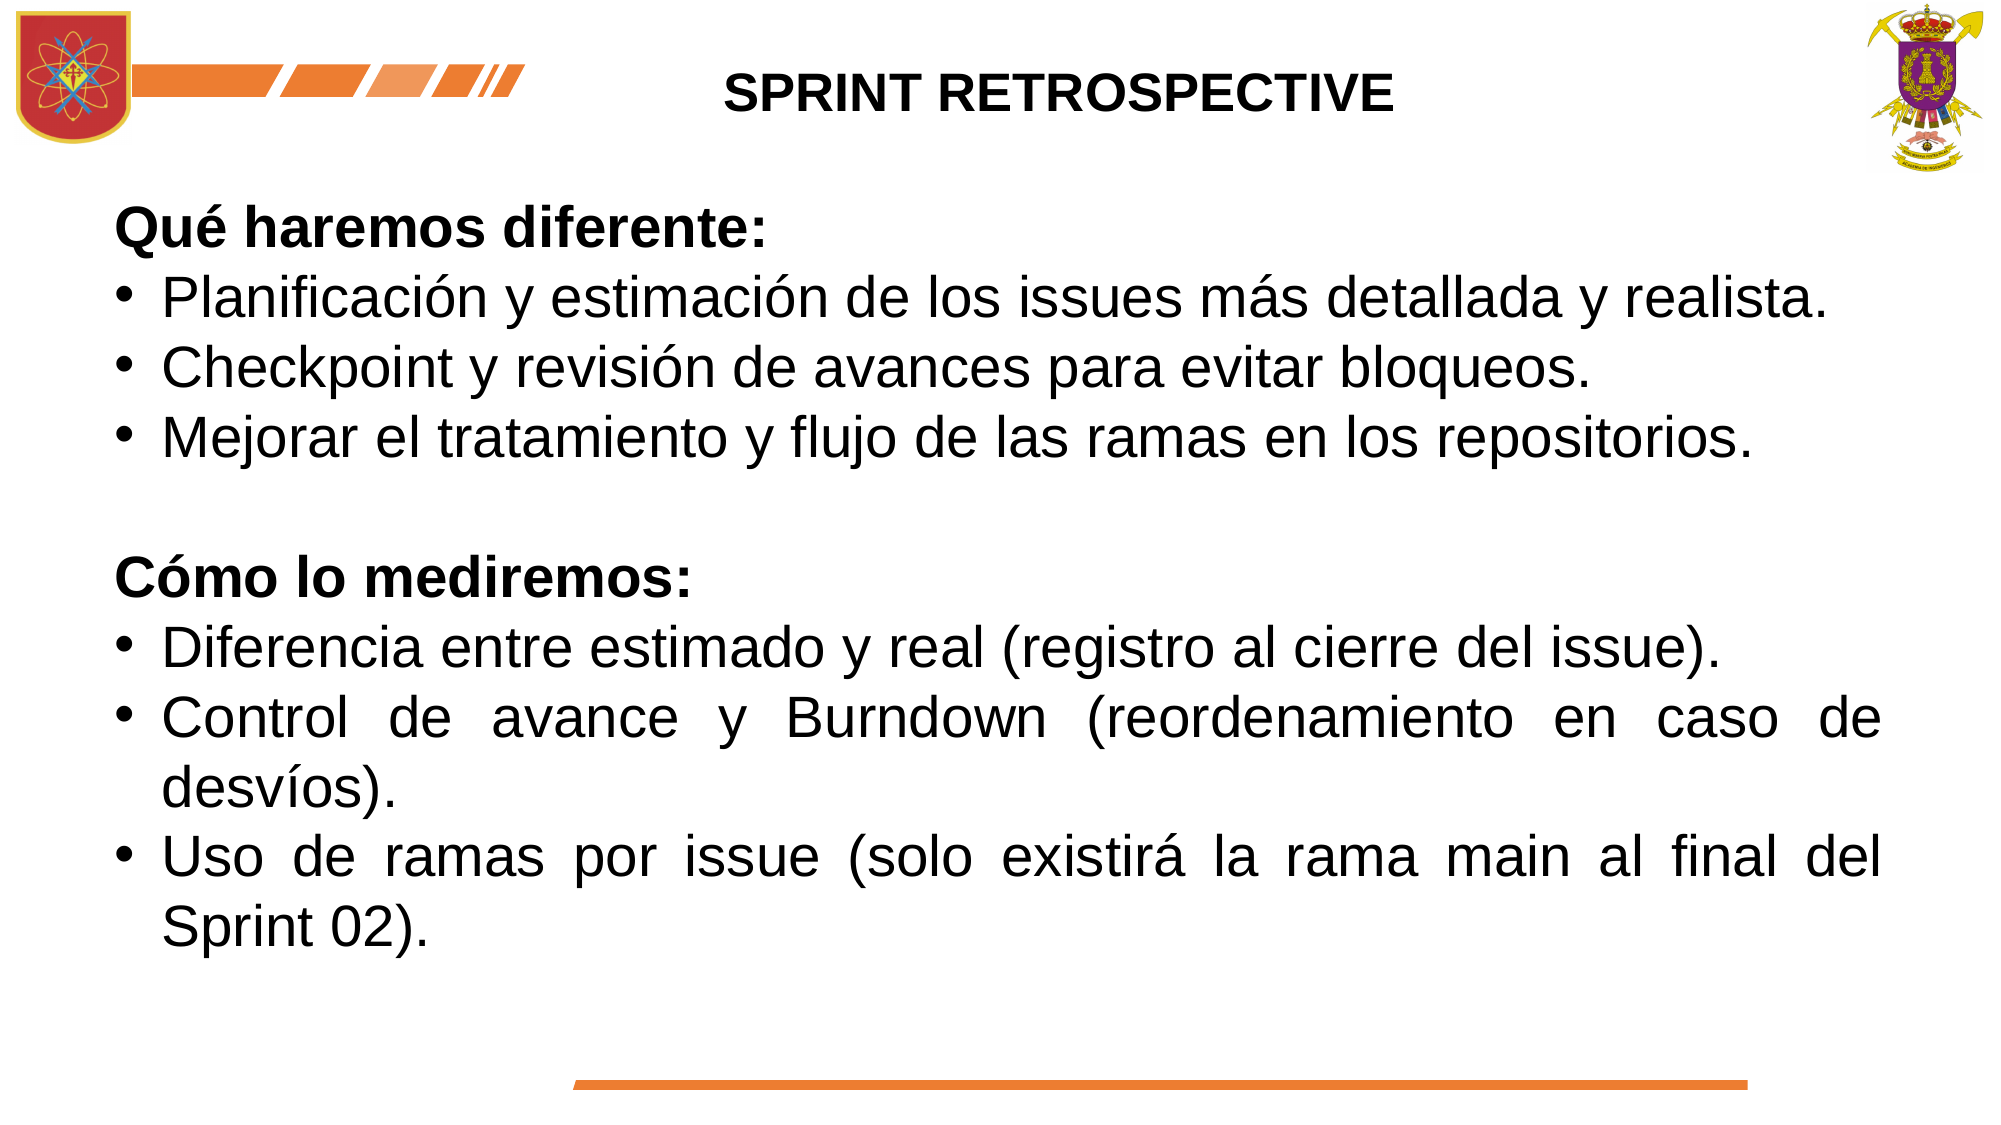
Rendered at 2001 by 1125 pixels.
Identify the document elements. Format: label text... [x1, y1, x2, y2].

text_box [490, 64, 526, 97]
text_box Qué haremos diferente: Planificación y estimación de los issues más detallada y realista. Checkpoint y revisión de avances para evitar bloqueos. Mejorar el tratamiento y flujo de las ramas en los repositorios. Cómo lo mediremos: Diferencia entre estimado y real (registro al cierre del issue). Control de avance y Burndown (reordenamiento en caso de desvíos). Uso de ramas por issue (solo existirá la rama main al final del Sprint 02). [114, 188, 1886, 1125]
text_box [279, 64, 371, 97]
text_box [365, 64, 438, 97]
text_box [132, 64, 284, 97]
picture [1866, 2, 1984, 174]
text_box [477, 64, 500, 97]
picture [14, 8, 132, 145]
text_box [642, 42, 1703, 133]
text_box [431, 64, 486, 97]
text_box SPRINT RETROSPECTIVE [708, 49, 1473, 118]
